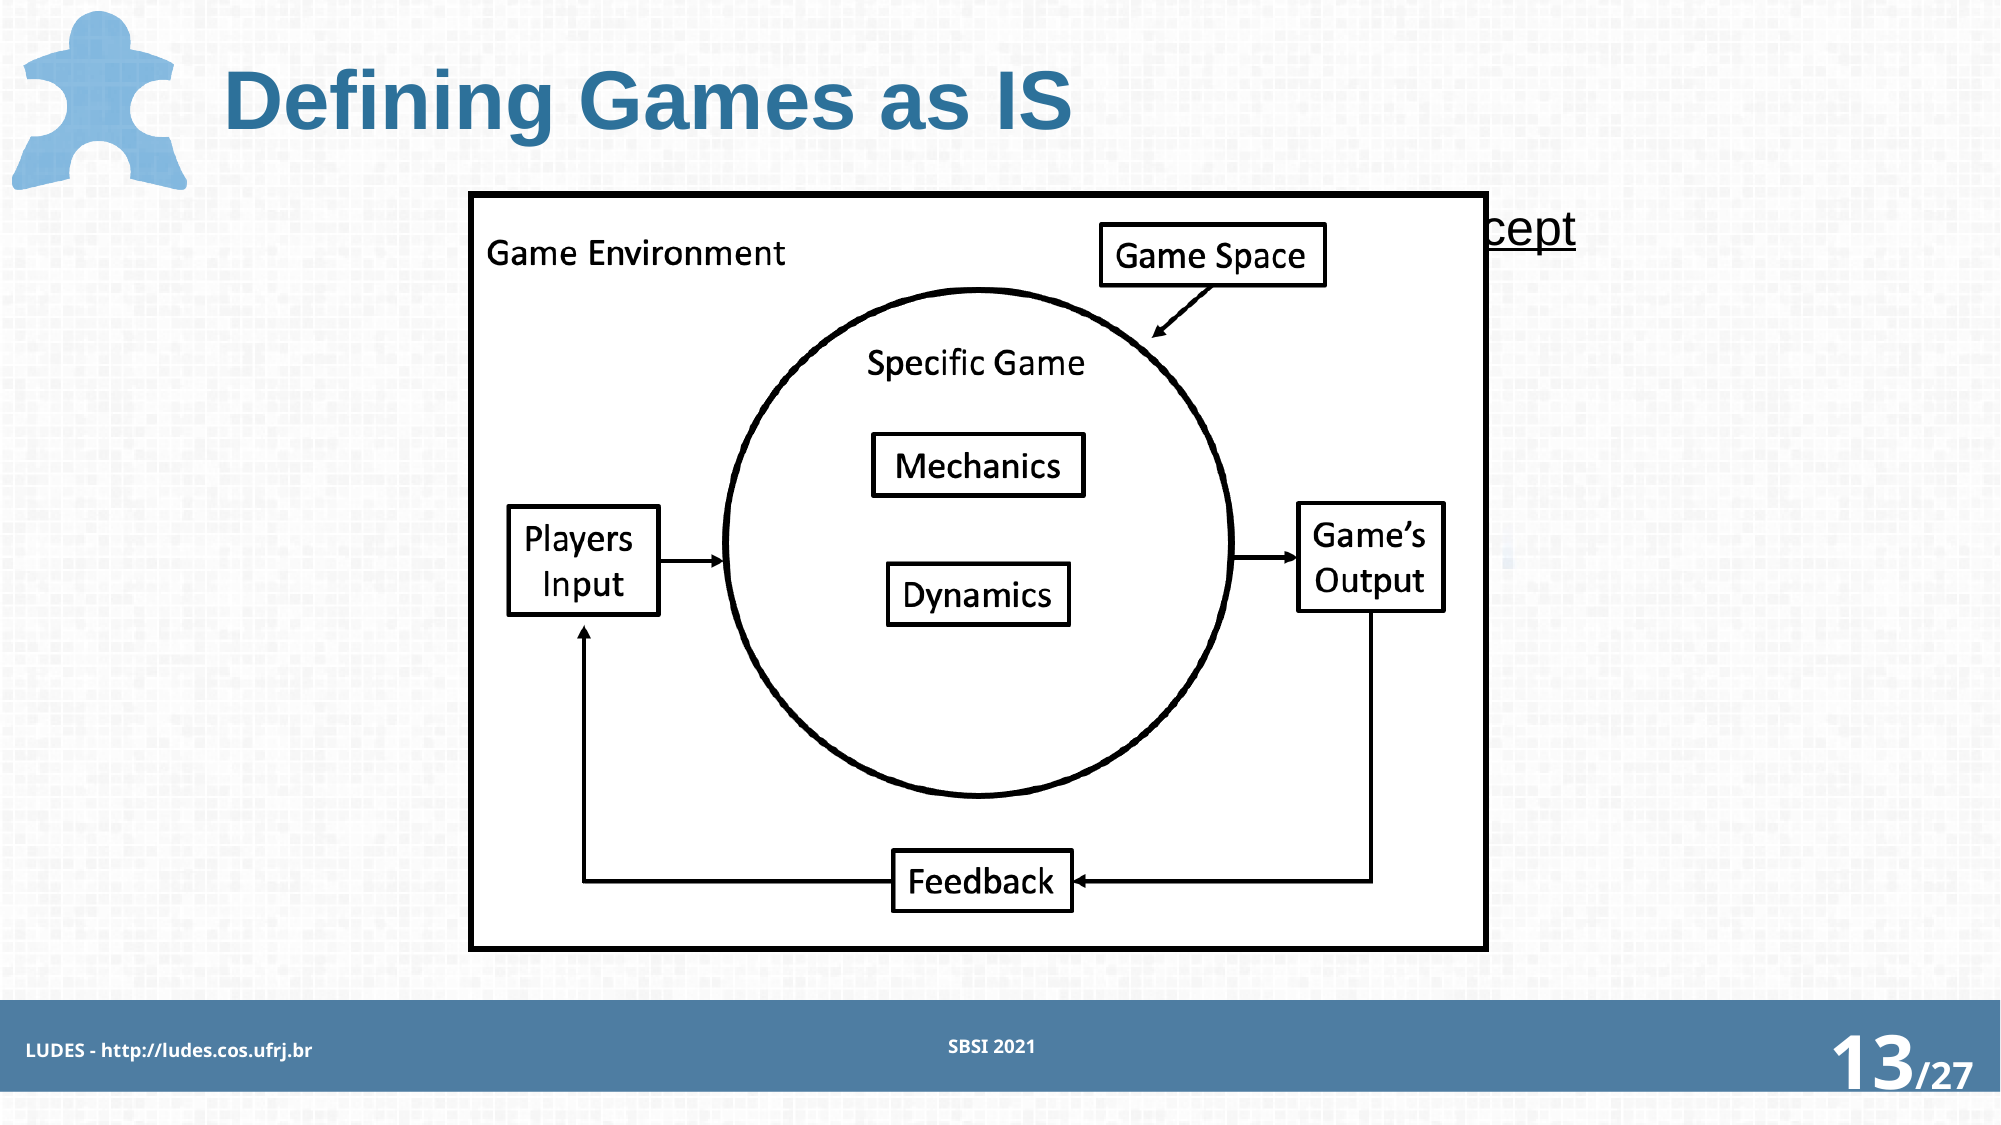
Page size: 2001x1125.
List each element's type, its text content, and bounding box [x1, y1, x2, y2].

footer SBSI 2021 [702, 1018, 1282, 1066]
picture [0, 0, 2001, 1125]
slide_number 13/27 [1672, 1042, 1989, 1090]
title Defining Games as IS [208, 11, 1975, 195]
text_box Concept [161, 188, 1591, 263]
slide_number LUDES - http://ludes.cos.ufrj.br [10, 1022, 433, 1070]
